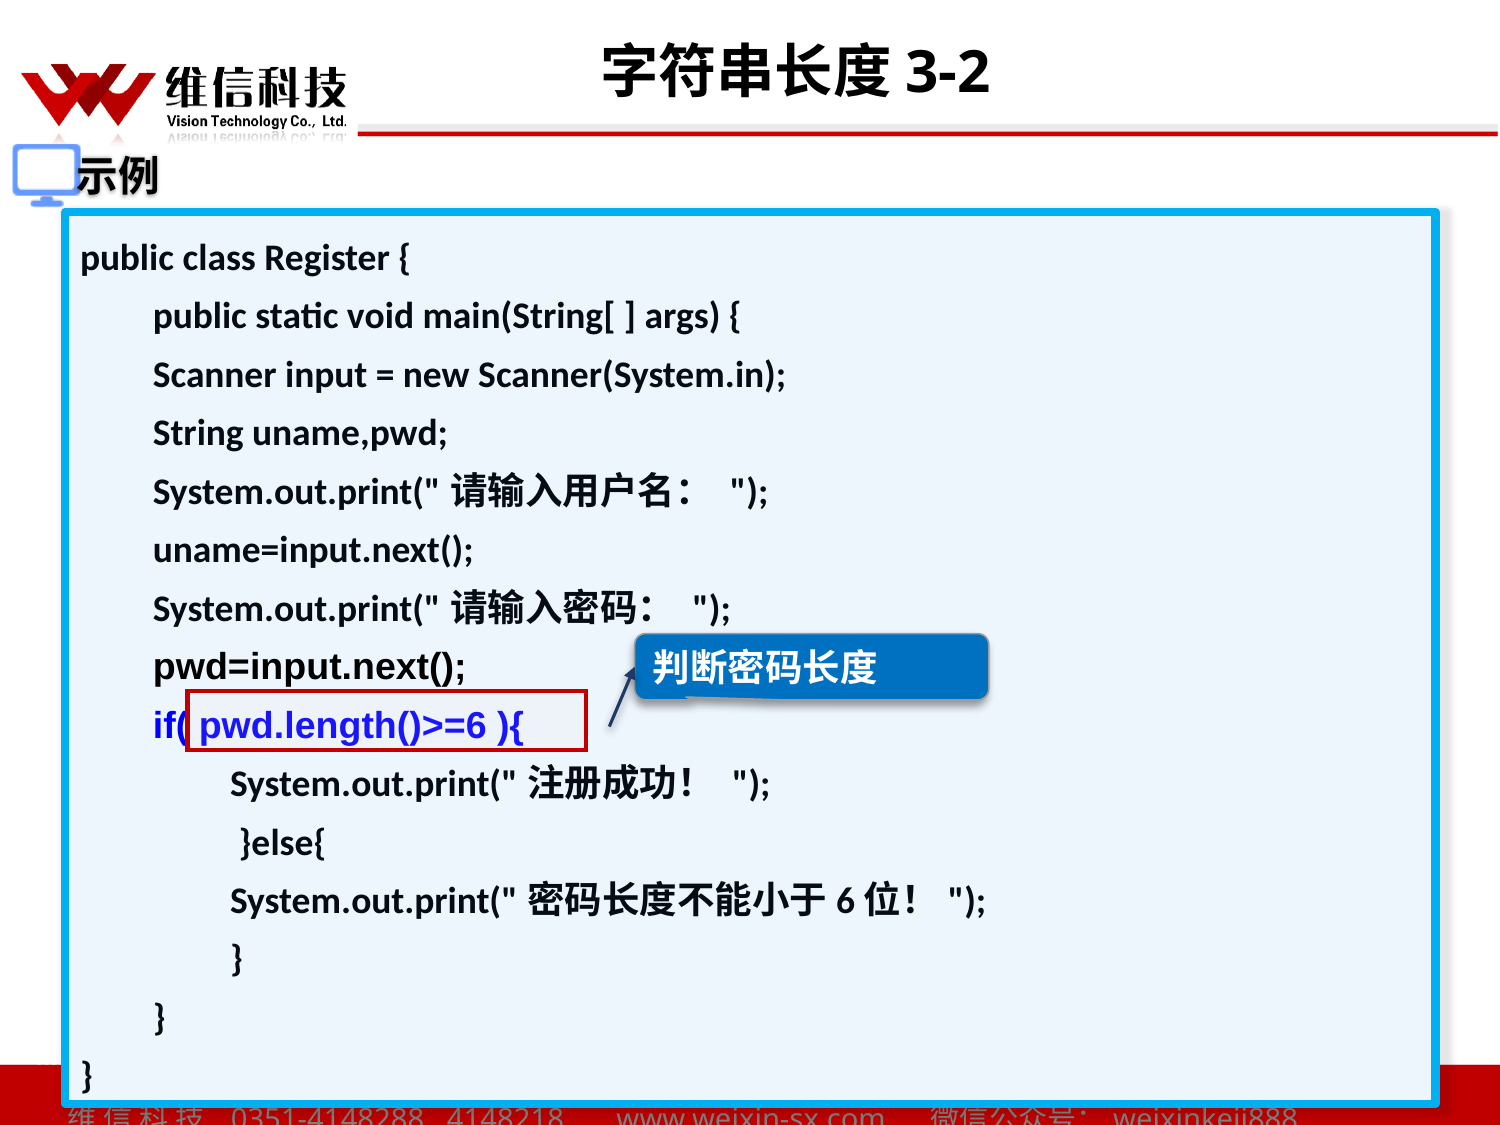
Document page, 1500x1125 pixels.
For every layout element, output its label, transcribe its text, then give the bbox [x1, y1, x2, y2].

text_box public class Register { public static void main(String[ ] args) { Scanner input = new Scanner(System.in); String uname,pwd; System.out.print("请输入用户名： "); uname=input.next(); System.out.print("请输入密码： "); pwd=input.next(); if( pwd.length()>=6 ){ System.out.print("注册成功！ "); }else{ System.out.print("密码长度不能小于6位！"); } } } [65, 212, 1436, 1104]
text_box 判断密码长度 [634, 633, 989, 700]
text_box [187, 690, 586, 750]
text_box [609, 666, 680, 727]
picture [19, 55, 120, 140]
title 字符串长度3-2 [120, 35, 1471, 183]
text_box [11, 140, 176, 209]
